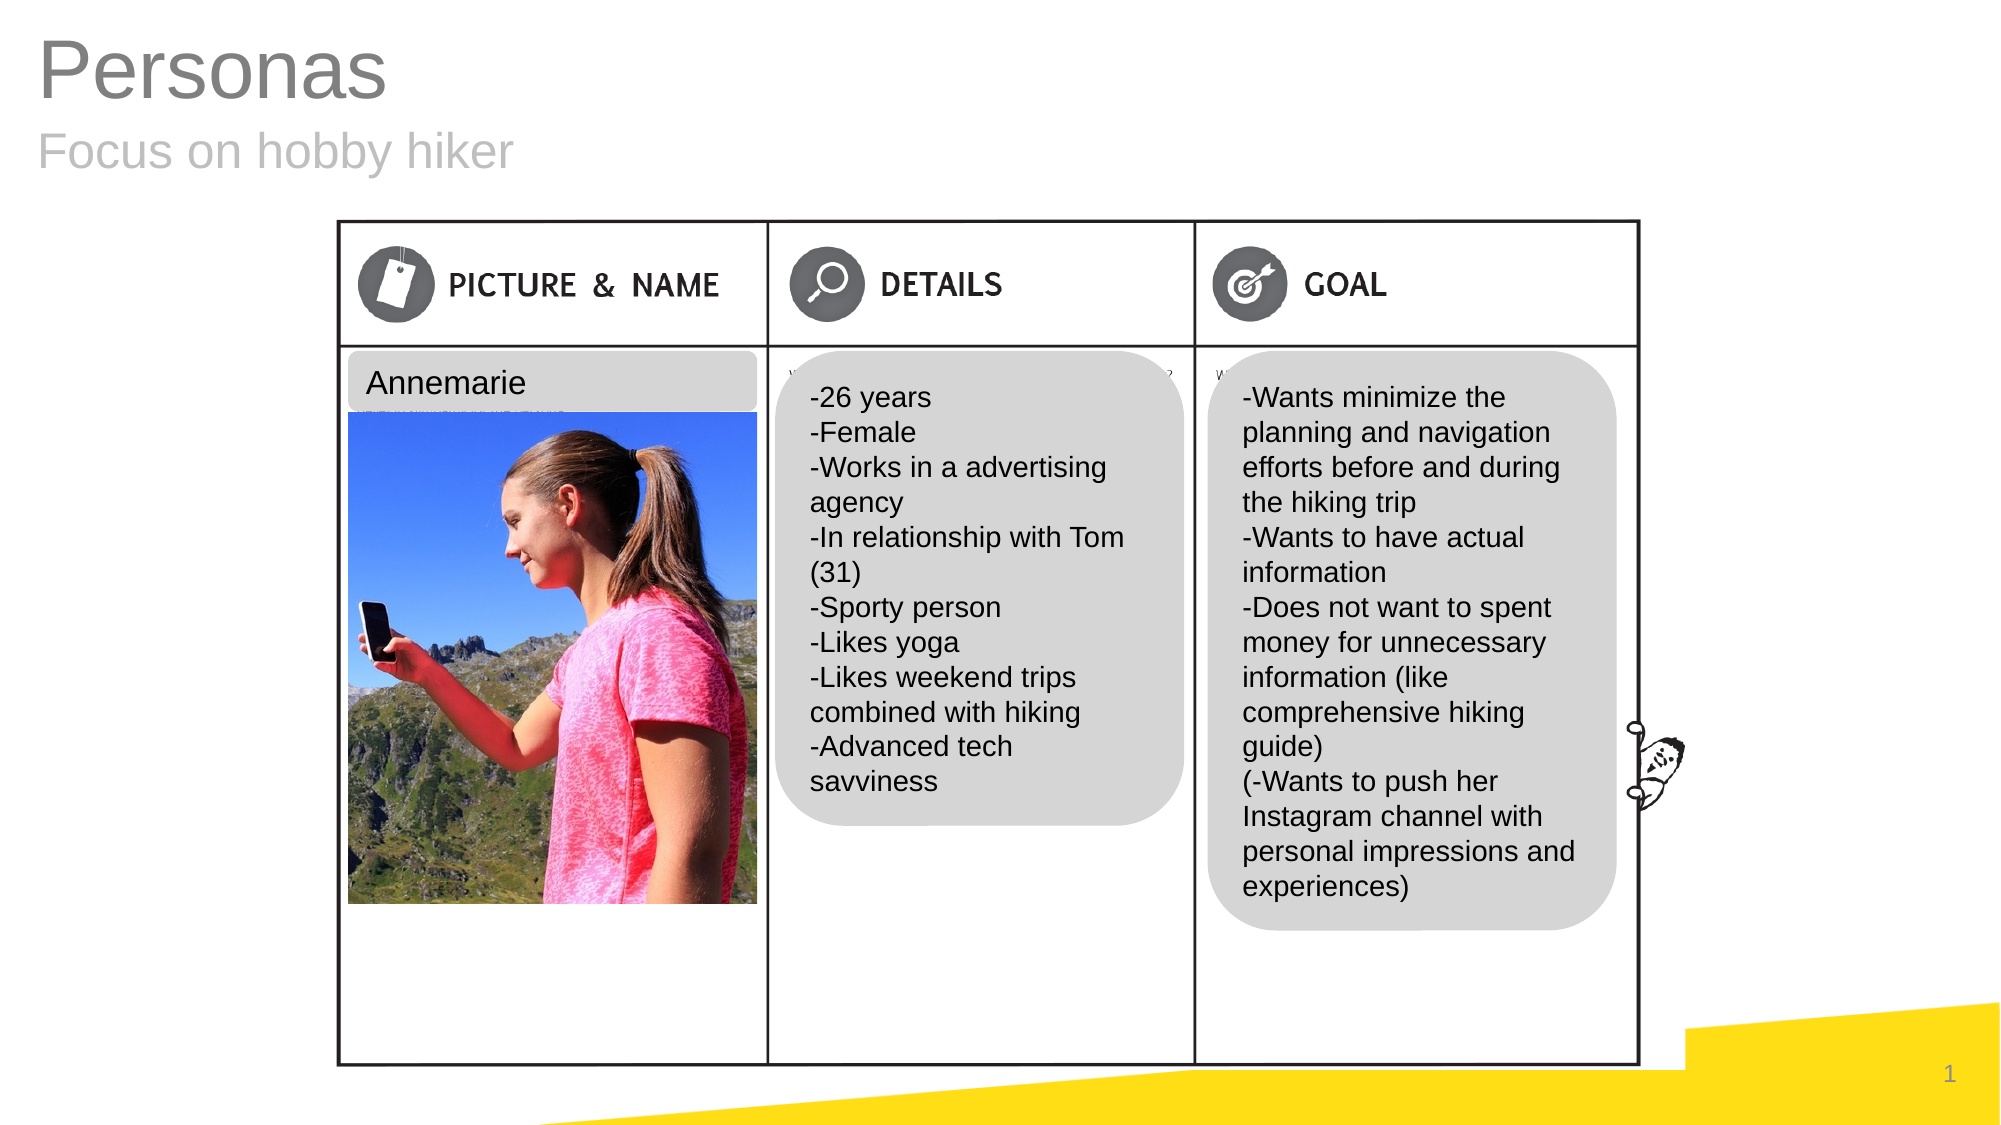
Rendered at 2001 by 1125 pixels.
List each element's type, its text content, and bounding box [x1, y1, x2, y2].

picture [0, 0, 2000, 1125]
list Focus on hobby hiker [22, 130, 1748, 211]
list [331, 210, 1686, 1070]
slide_number 1 [1522, 1042, 1973, 1103]
list Personas [22, 19, 1748, 130]
